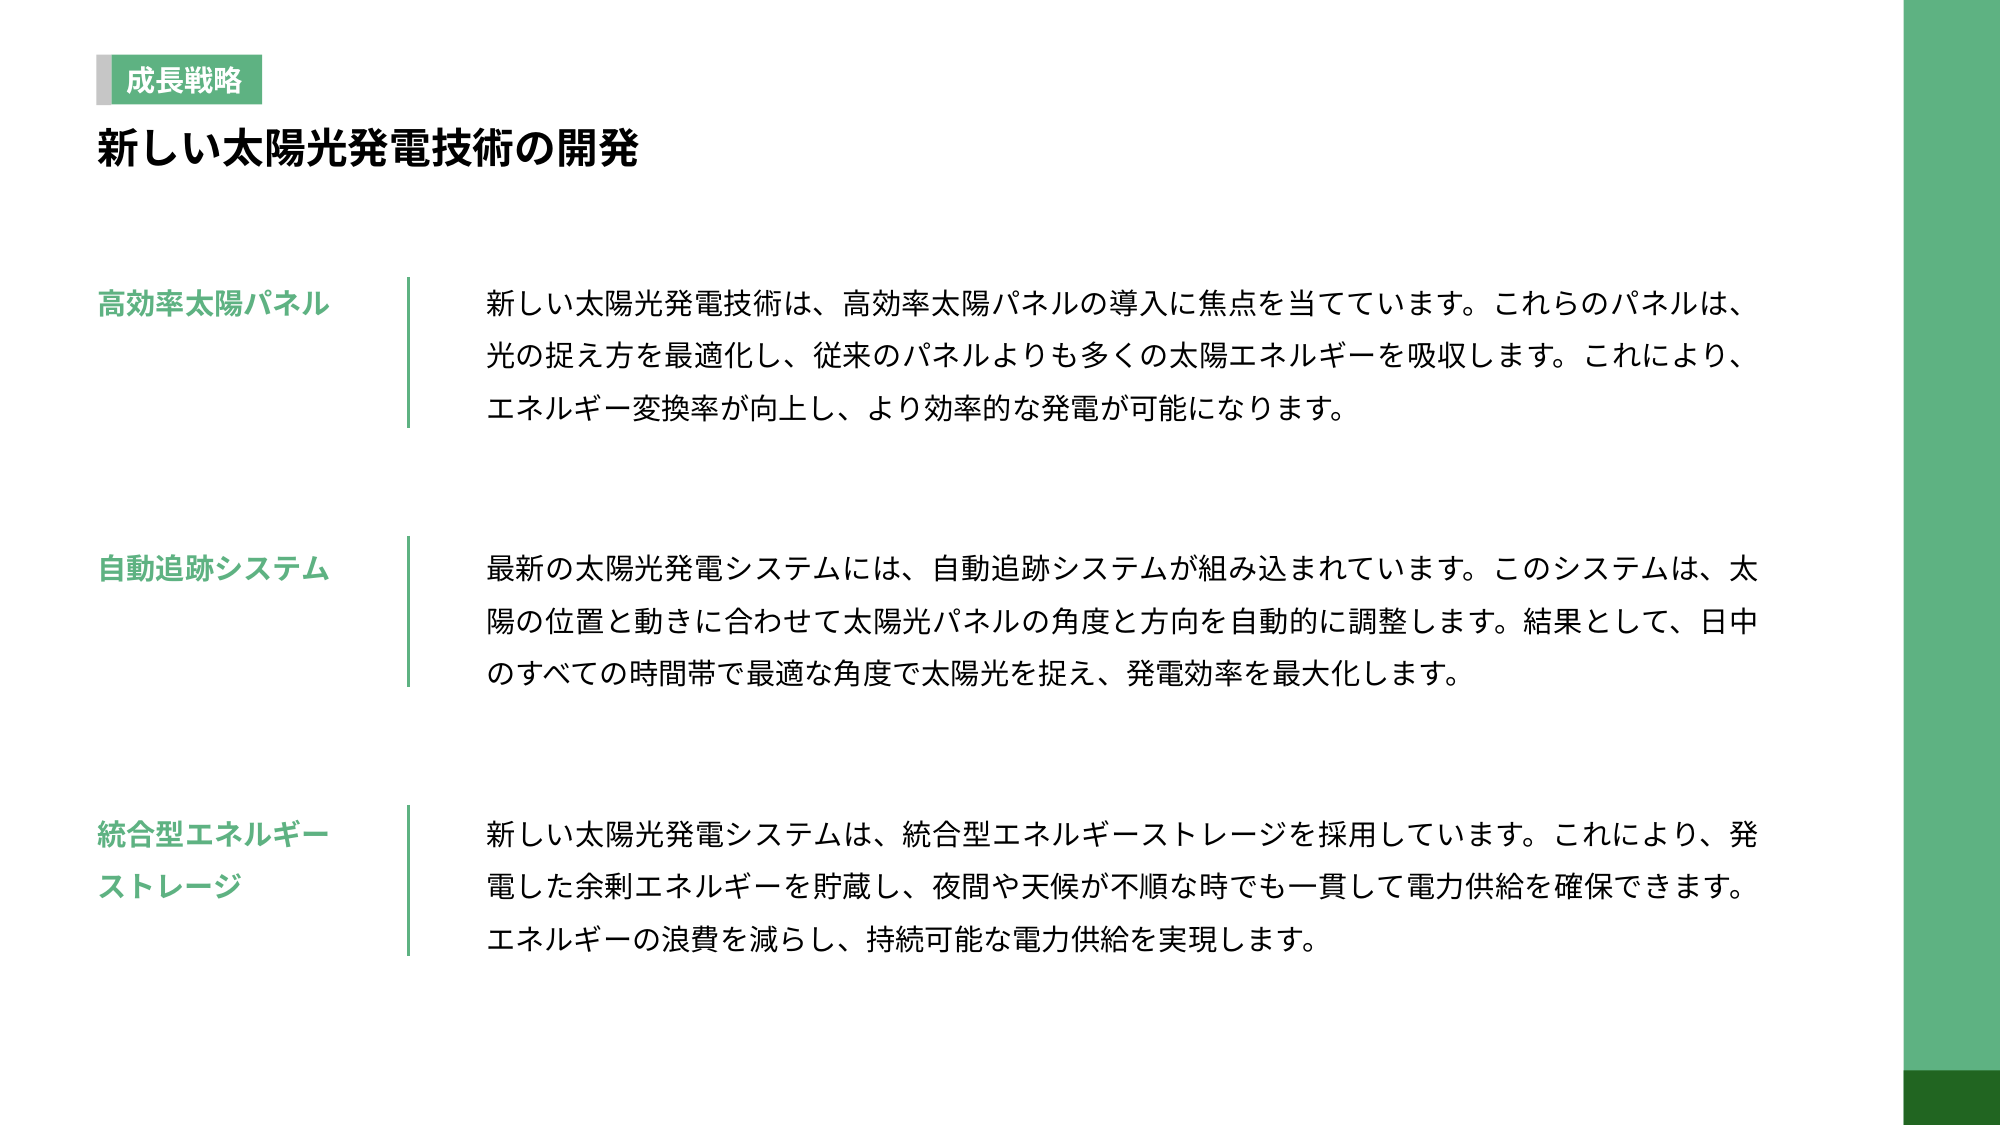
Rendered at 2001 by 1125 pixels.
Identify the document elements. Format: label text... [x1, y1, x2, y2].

text_box 高効率太陽パネル [82, 260, 458, 328]
text_box [1903, 1069, 2000, 1125]
text_box 最新の太陽光発電システムには、自動追跡システムが組み込まれています。このシステムは、太陽の位置と動きに合わせて太陽光パネルの角度と方向を自動的に調整します。結果として、日中のすべての時間帯で最適な角度で太陽光を捉え、発電効率を最大化します。 [471, 525, 1774, 698]
text_box [95, 54, 112, 106]
text_box 新しい太陽光発電技術は、高効率太陽パネルの導入に焦点を当てています。これらのパネルは、光の捉え方を最適化し、従来のパネルよりも多くの太陽エネルギーを吸収します。これにより、エネルギー変換率が向上し、より効率的な発電が可能になります。 [471, 260, 1774, 433]
text_box [1903, 0, 2000, 1069]
text_box 新しい太陽光発電技術の開発 [82, 114, 797, 179]
text_box 成長戦略 [112, 54, 263, 105]
text_box 自動追跡システム [82, 525, 458, 594]
text_box 新しい太陽光発電システムは、統合型エネルギーストレージを採用しています。これにより、発電した余剰エネルギーを貯蔵し、夜間や天候が不順な時でも一貫して電力供給を確保できます。エネルギーの浪費を減らし、持続可能な電力供給を実現します。 [471, 791, 1774, 964]
text_box 統合型エネルギー ストレージ [82, 791, 458, 911]
